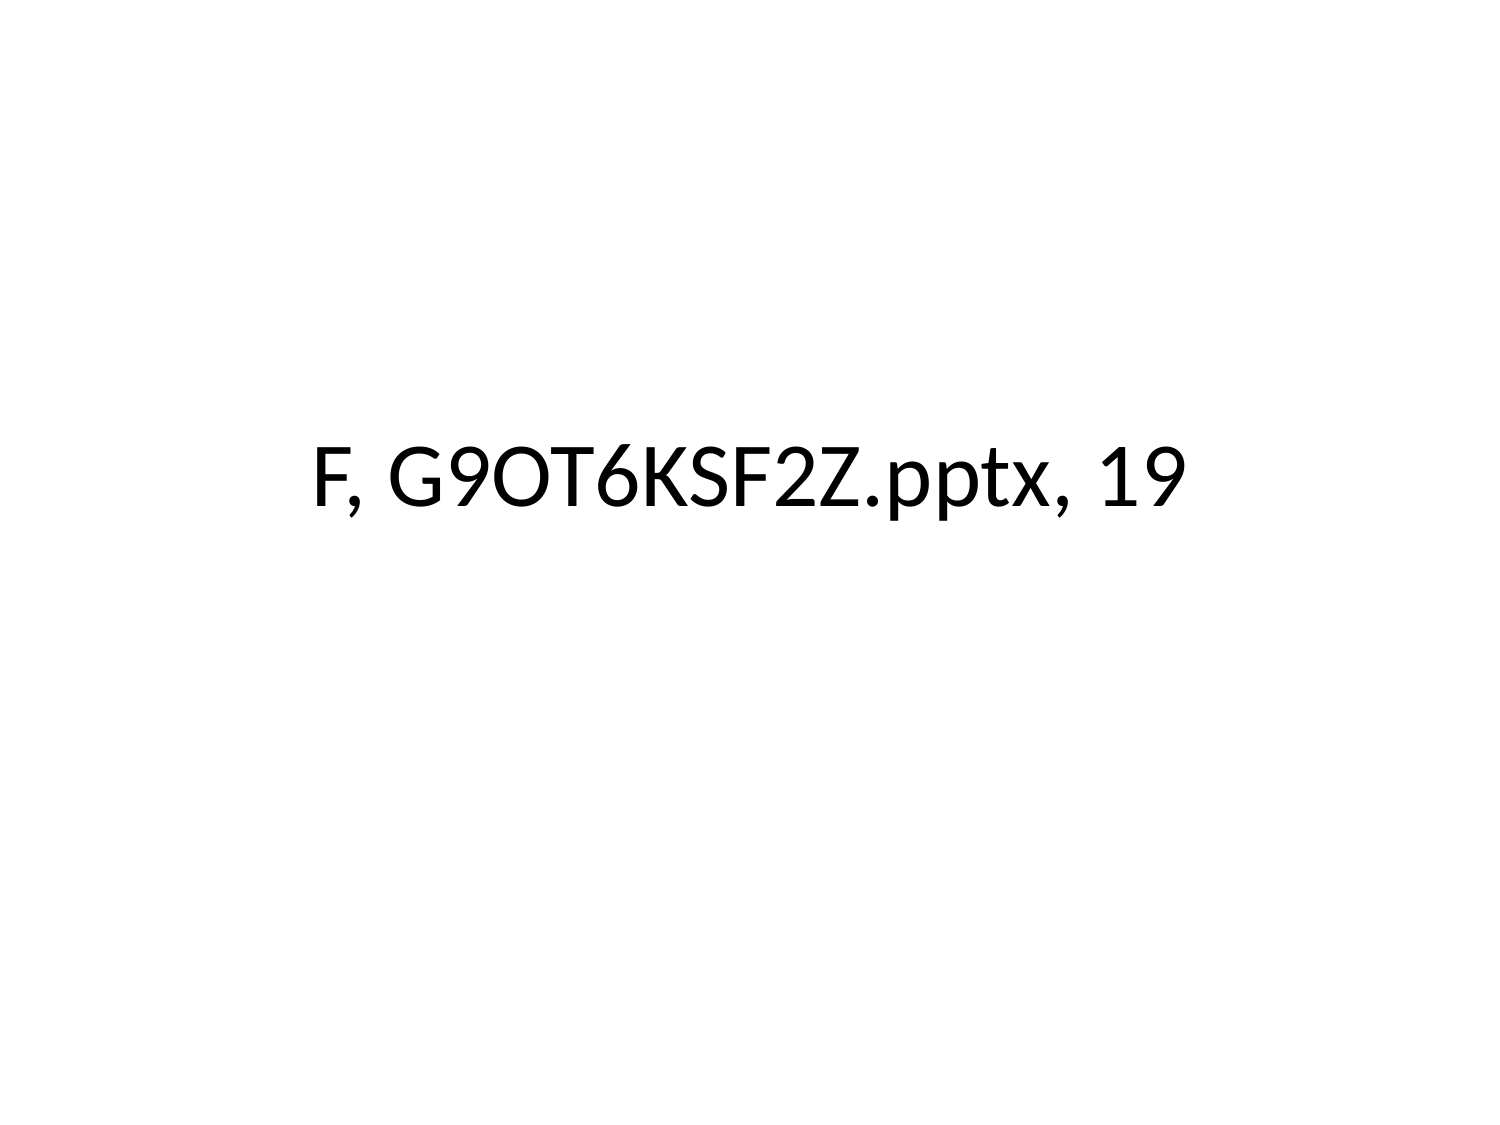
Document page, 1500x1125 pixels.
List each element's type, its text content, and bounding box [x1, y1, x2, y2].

title F, G9OT6KSF2Z.pptx, 19 [112, 349, 1388, 591]
